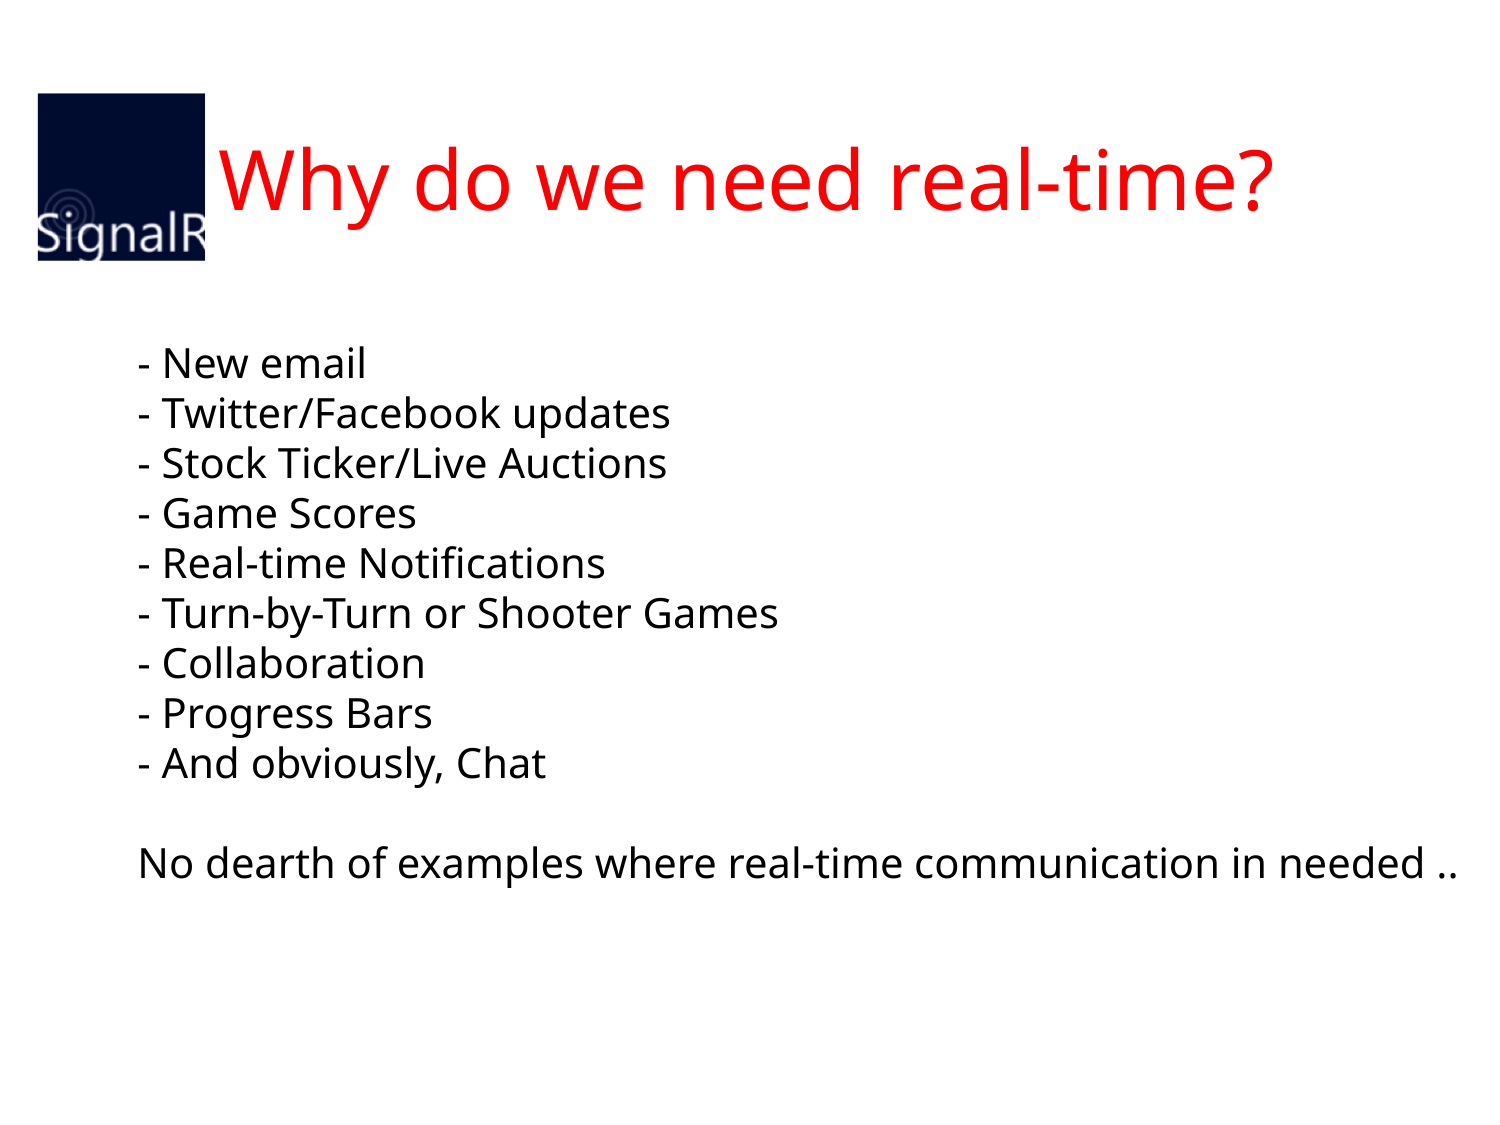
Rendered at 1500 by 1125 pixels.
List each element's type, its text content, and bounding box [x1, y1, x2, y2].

text_box - New email - Twitter/Facebook updates - Stock Ticker/Live Auctions - Game Scores - Real-time Notifications - Turn-by-Turn or Shooter Games - Collaboration - Progress Bars - And obviously, Chat No dearth of examples where real-time communication in needed .. [122, 329, 1500, 944]
picture [37, 92, 207, 261]
title Why do we need real-time? [72, 82, 1423, 271]
